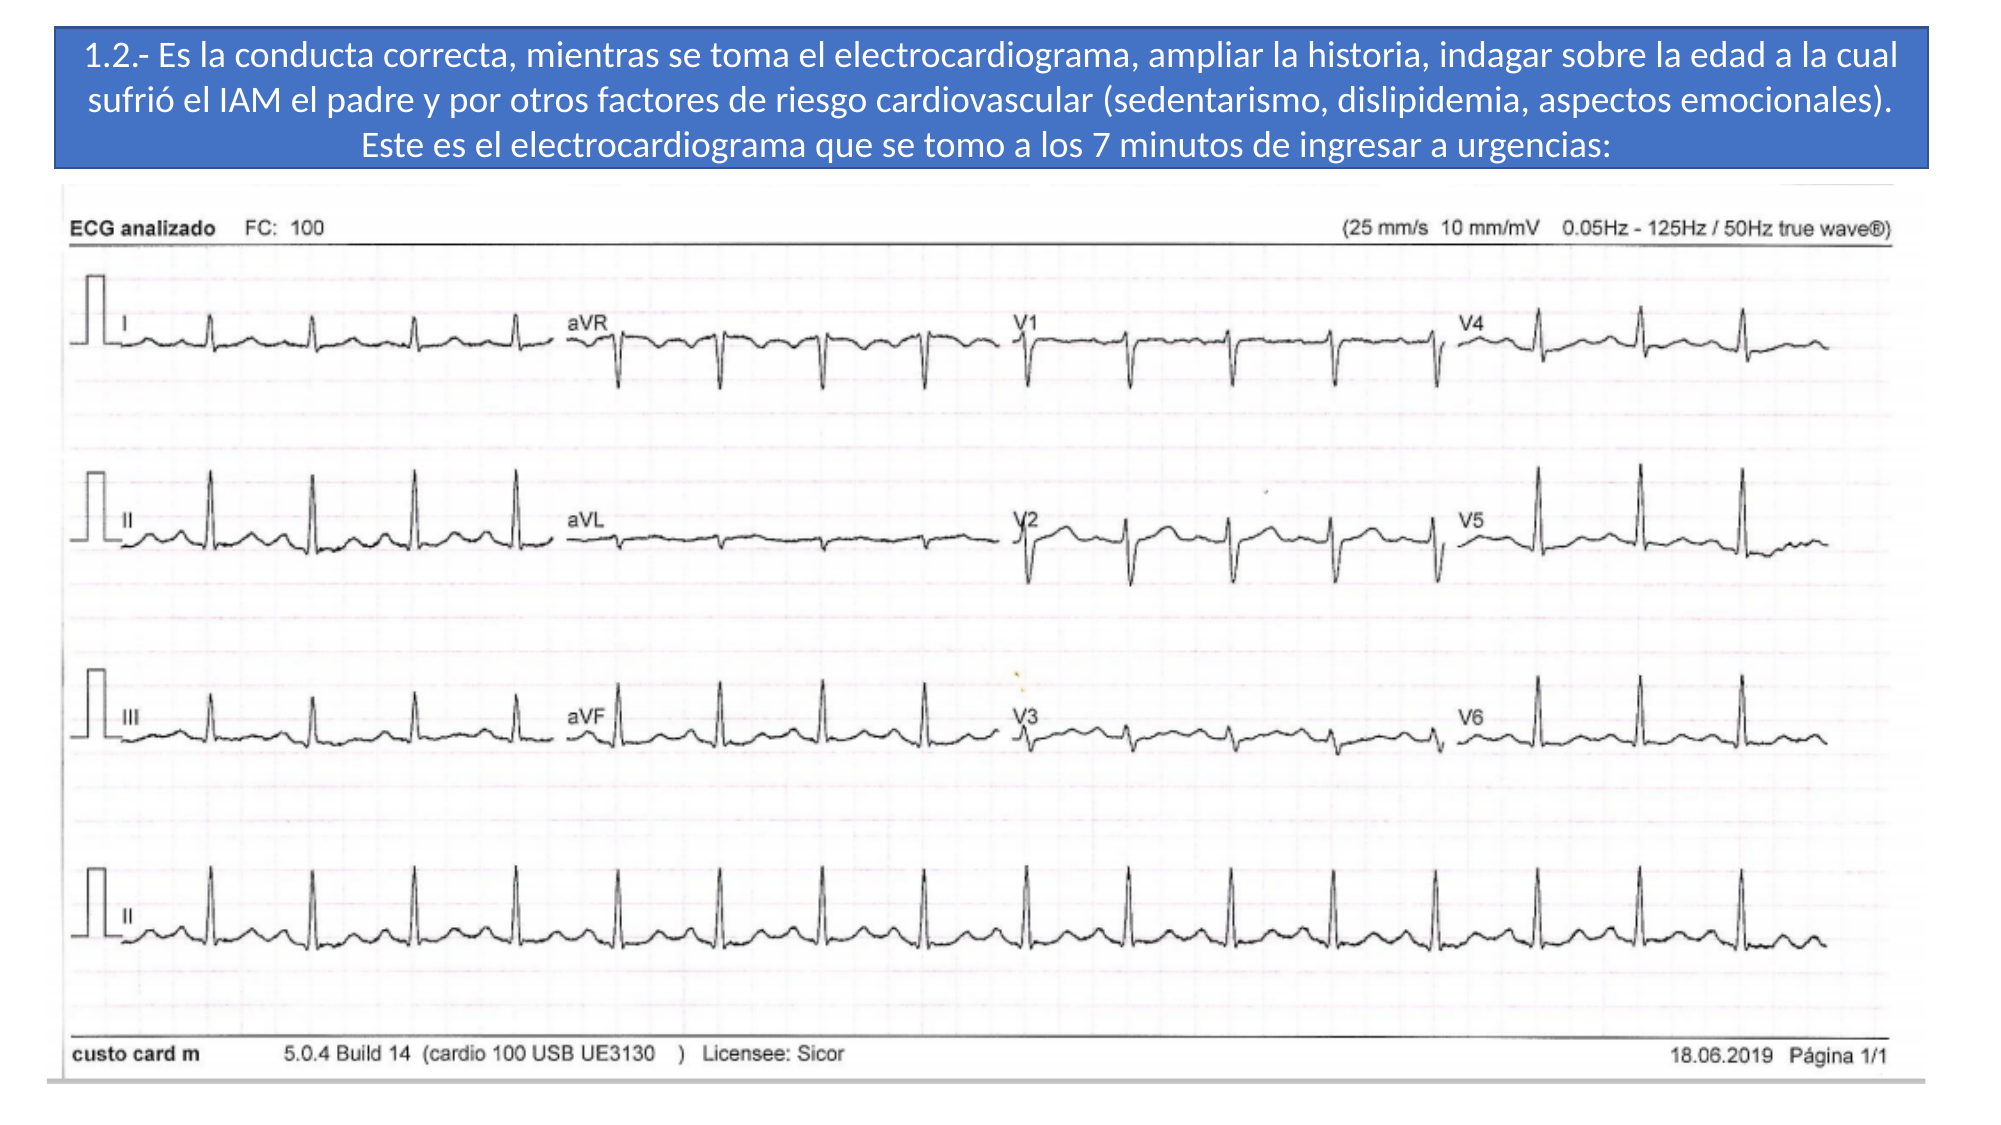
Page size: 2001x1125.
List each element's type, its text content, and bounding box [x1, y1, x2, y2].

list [46, 184, 1926, 1084]
text_box 1.2.- Es la conducta correcta, mientras se toma el electrocardiograma, ampliar la historia, indagar sobre la edad a la cual sufrió el IAM el padre y por otros factores de riesgo cardiovascular (sedentarismo, dislipidemia, aspectos emocionales). Este es el electrocardiograma que se tomo a los 7 minutos de ingresar a urgencias: [55, 27, 1928, 168]
